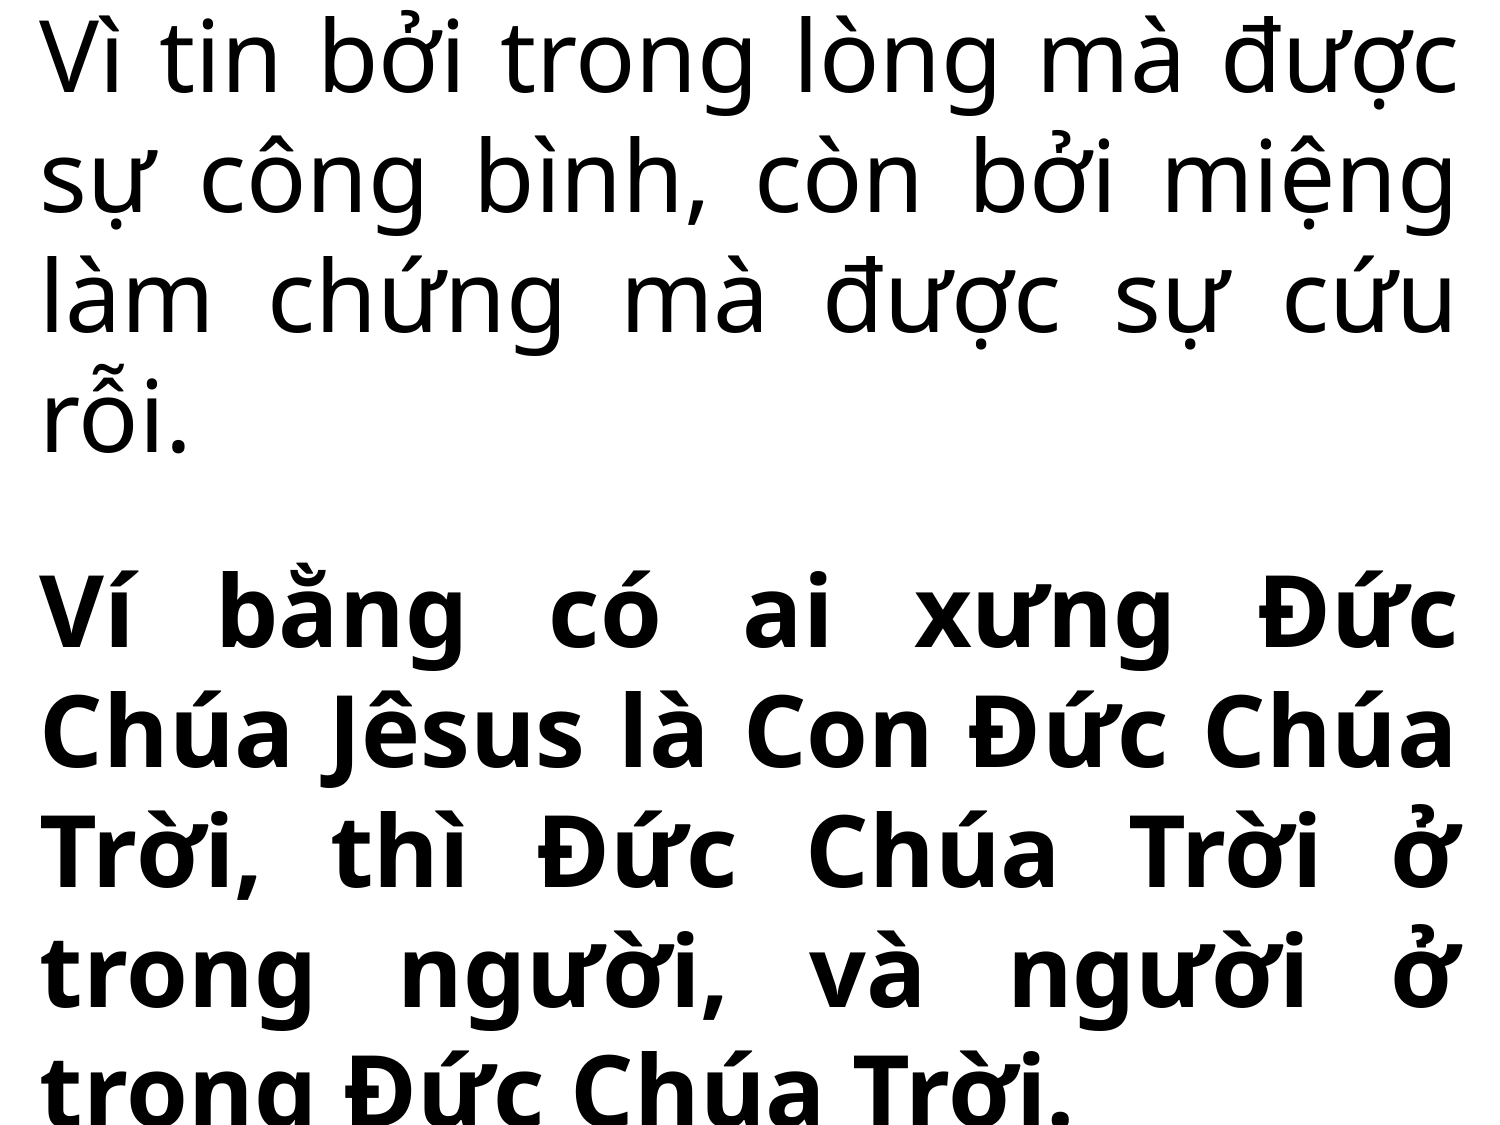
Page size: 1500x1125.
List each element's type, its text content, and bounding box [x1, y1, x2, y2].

text_box Vì tin bởi trong lòng mà được sự công bình, còn bởi miệng làm chứng mà được sự cứu rỗi. Ví bằng có ai xưng Đức Chúa Jêsus là Con Đức Chúa Trời, thì Đức Chúa Trời ở trong người, và người ở trong Đức Chúa Trời. [24, 0, 1475, 1125]
